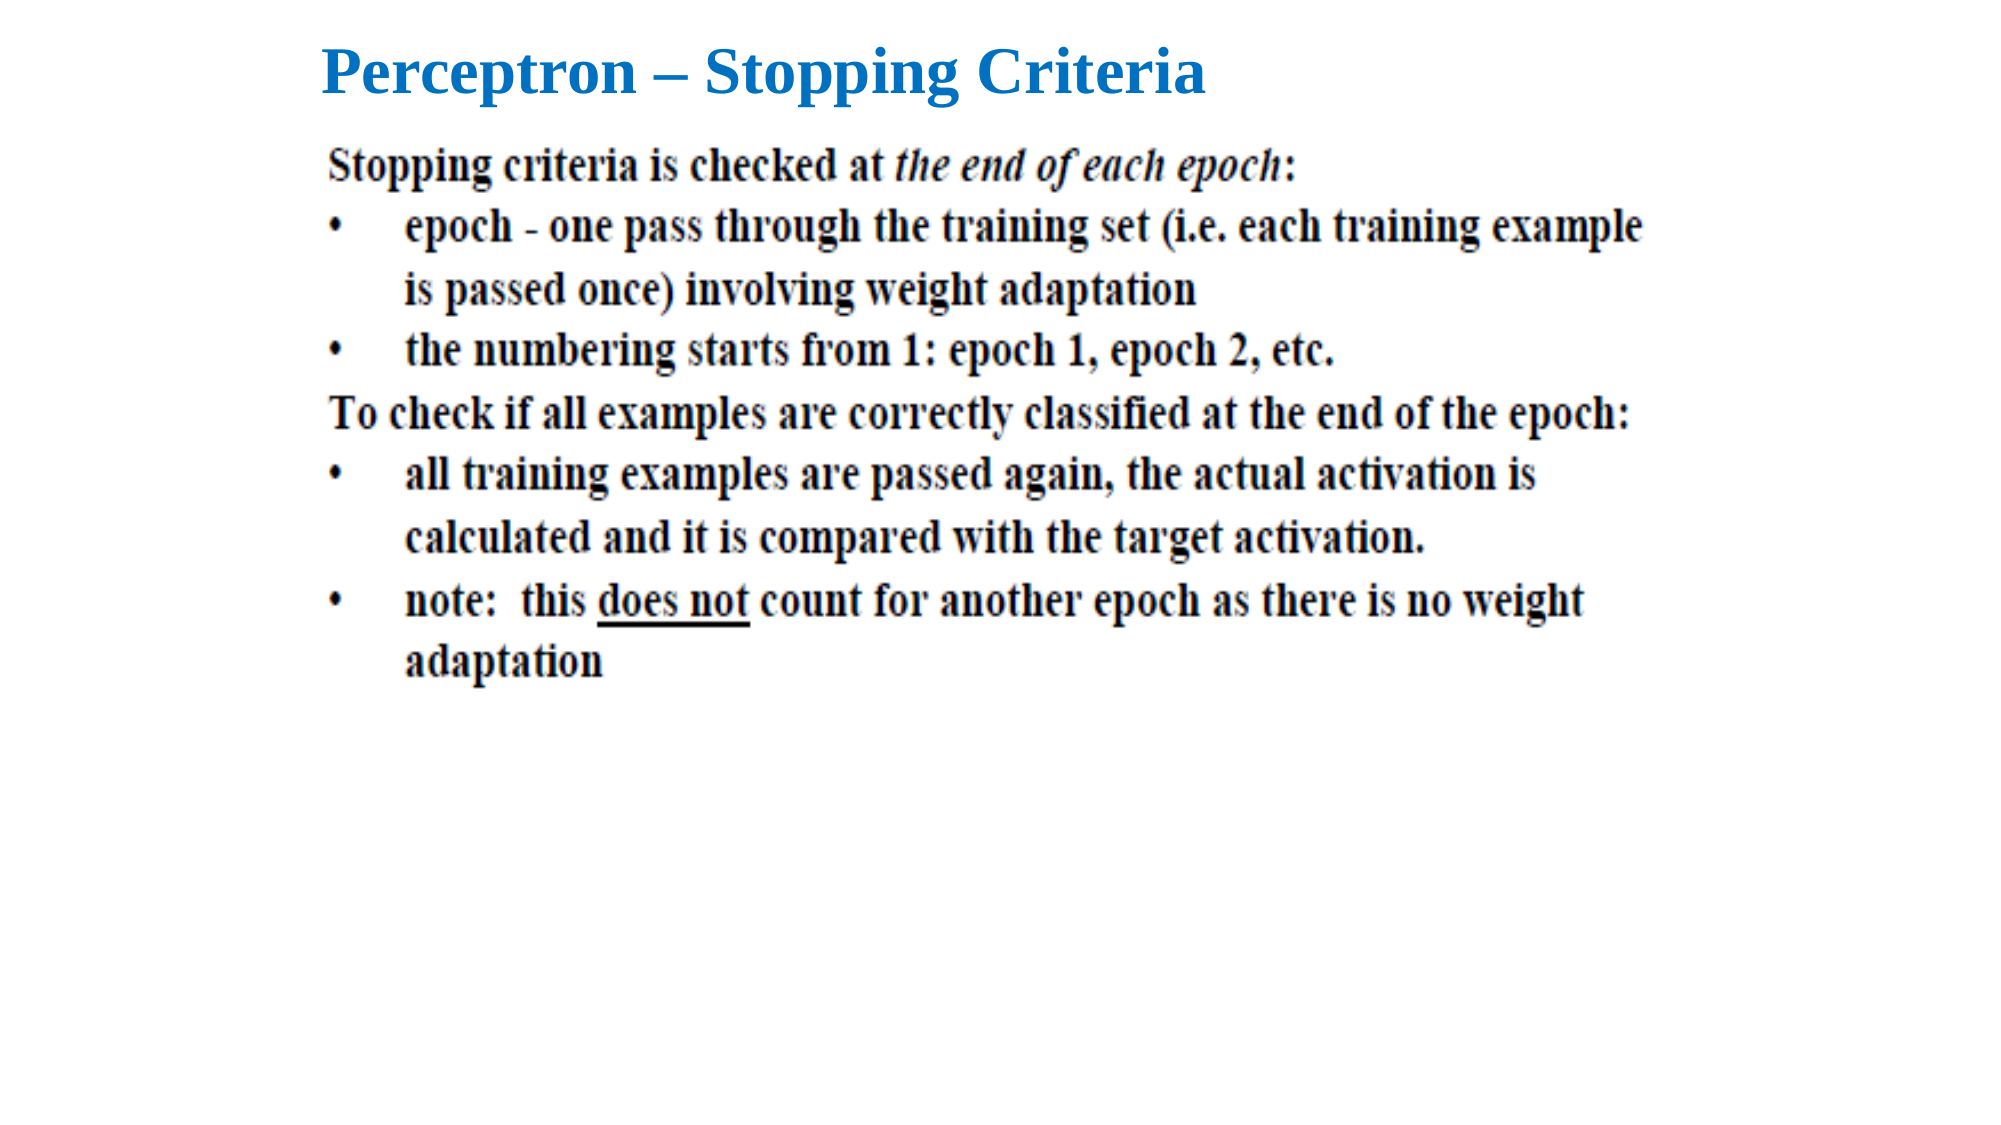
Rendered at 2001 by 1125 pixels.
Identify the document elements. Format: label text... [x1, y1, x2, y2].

text_box Perceptron – Stopping Criteria [306, 19, 1223, 113]
picture [303, 113, 1697, 741]
